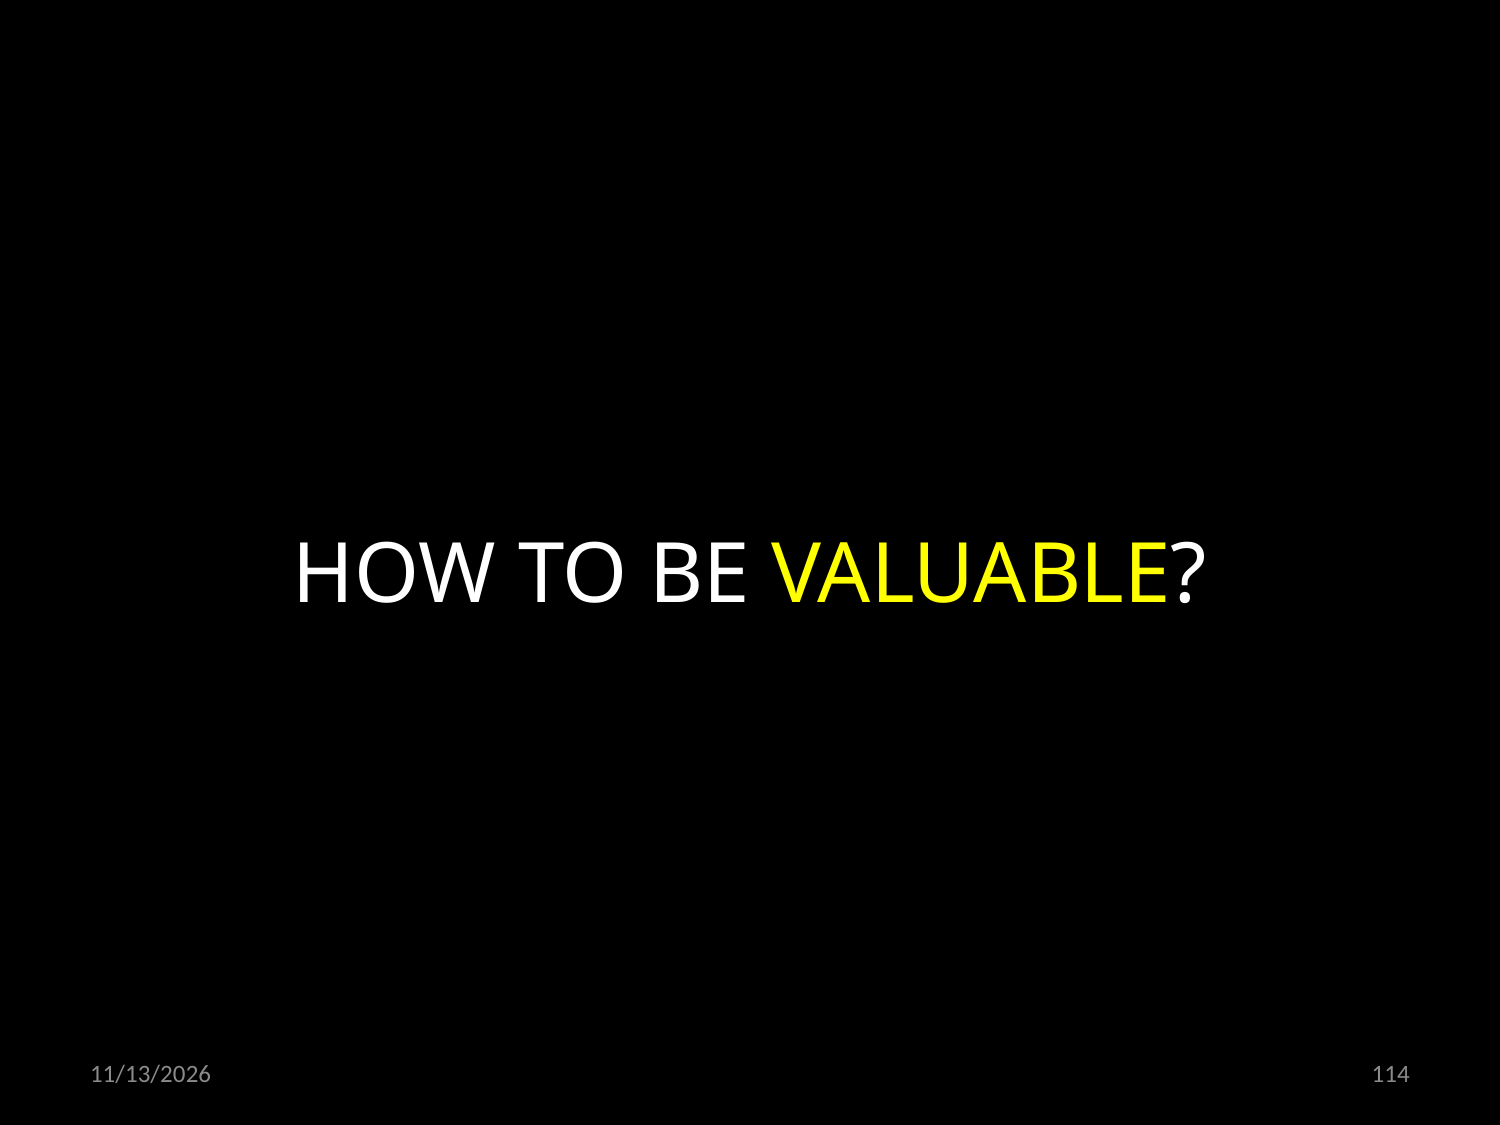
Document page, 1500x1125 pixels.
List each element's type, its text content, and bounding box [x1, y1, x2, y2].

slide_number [75, 1042, 425, 1103]
slide_number 114 [1074, 1042, 1425, 1103]
list HOW TO BE VALUABLE? [0, 512, 1500, 614]
